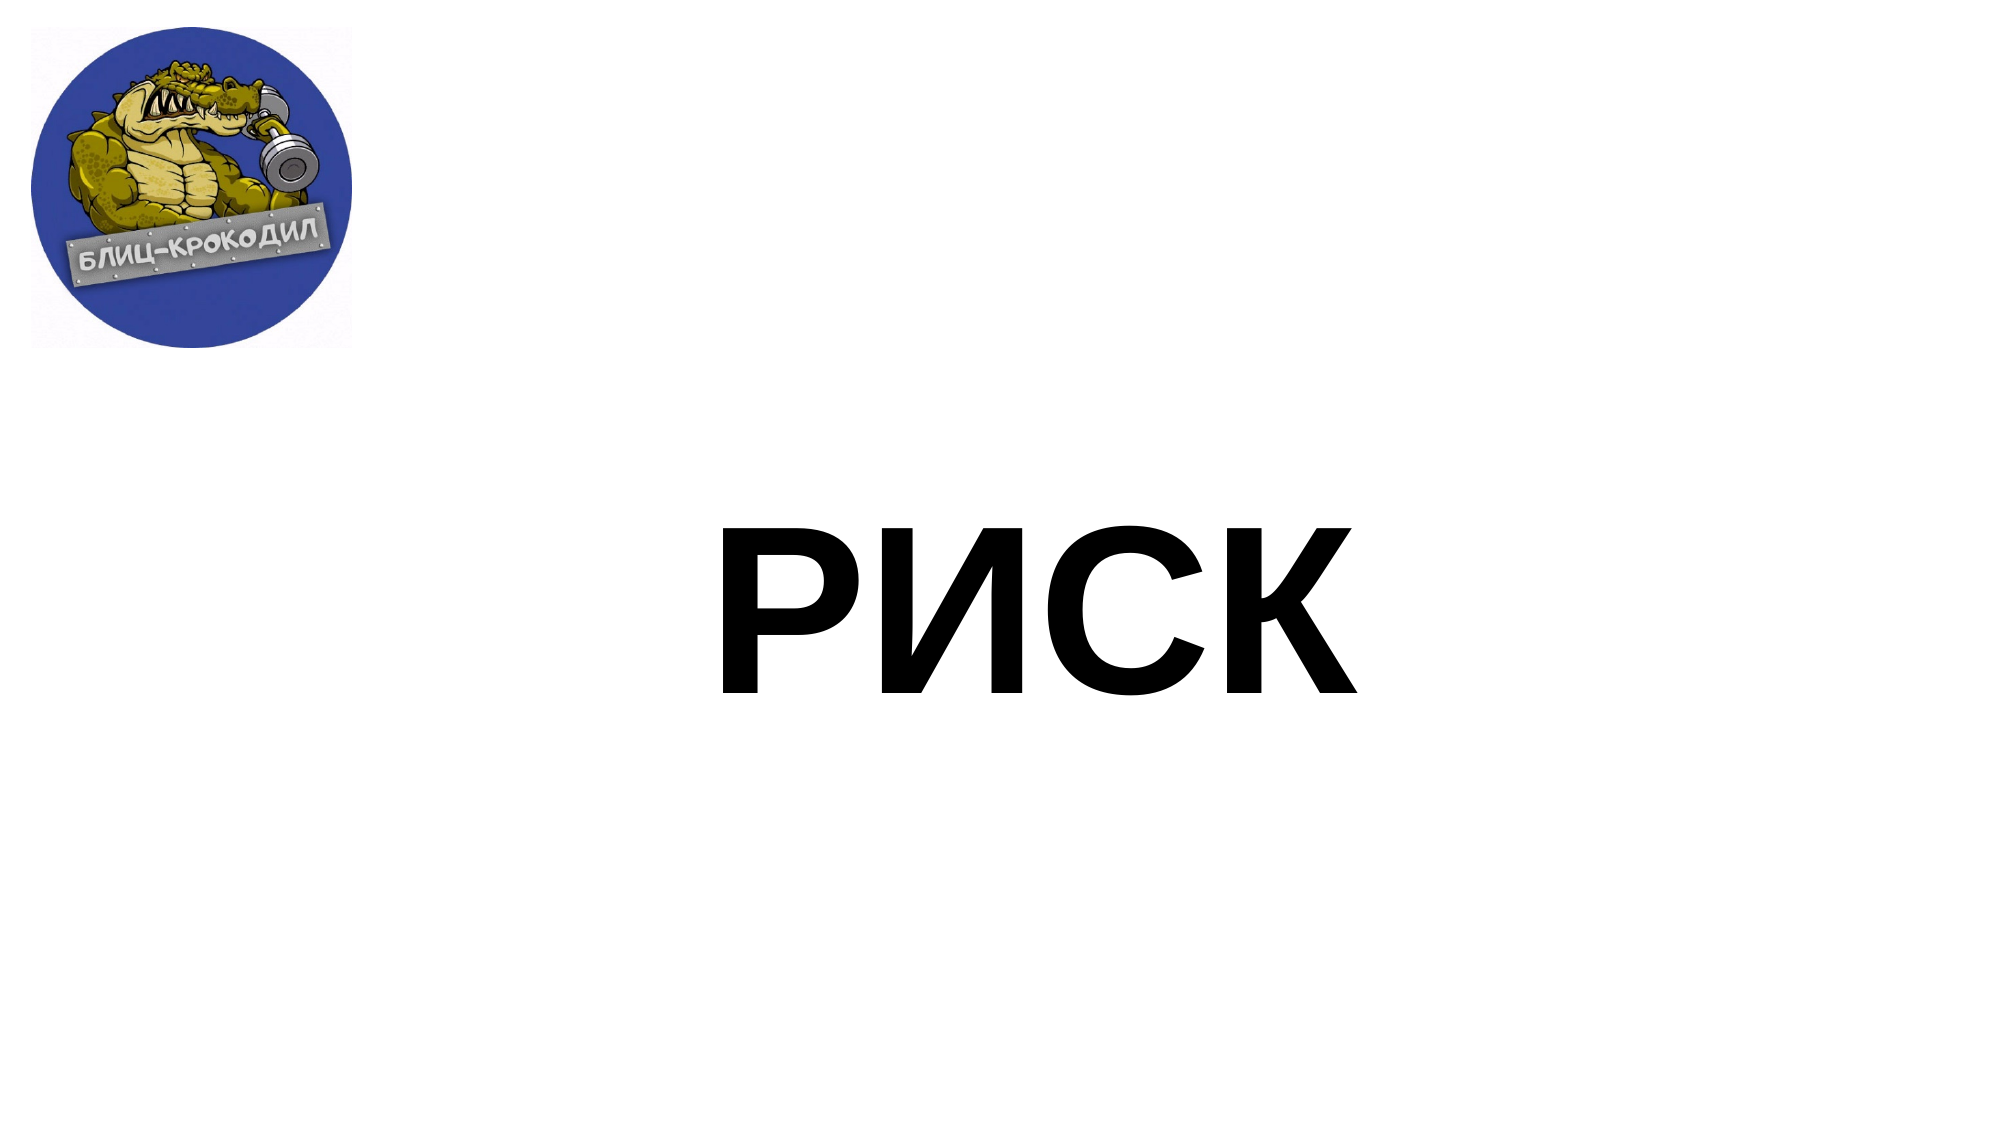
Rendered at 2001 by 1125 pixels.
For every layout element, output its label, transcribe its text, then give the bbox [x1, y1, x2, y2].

title РИСК [282, 361, 1783, 754]
picture [31, 27, 352, 348]
